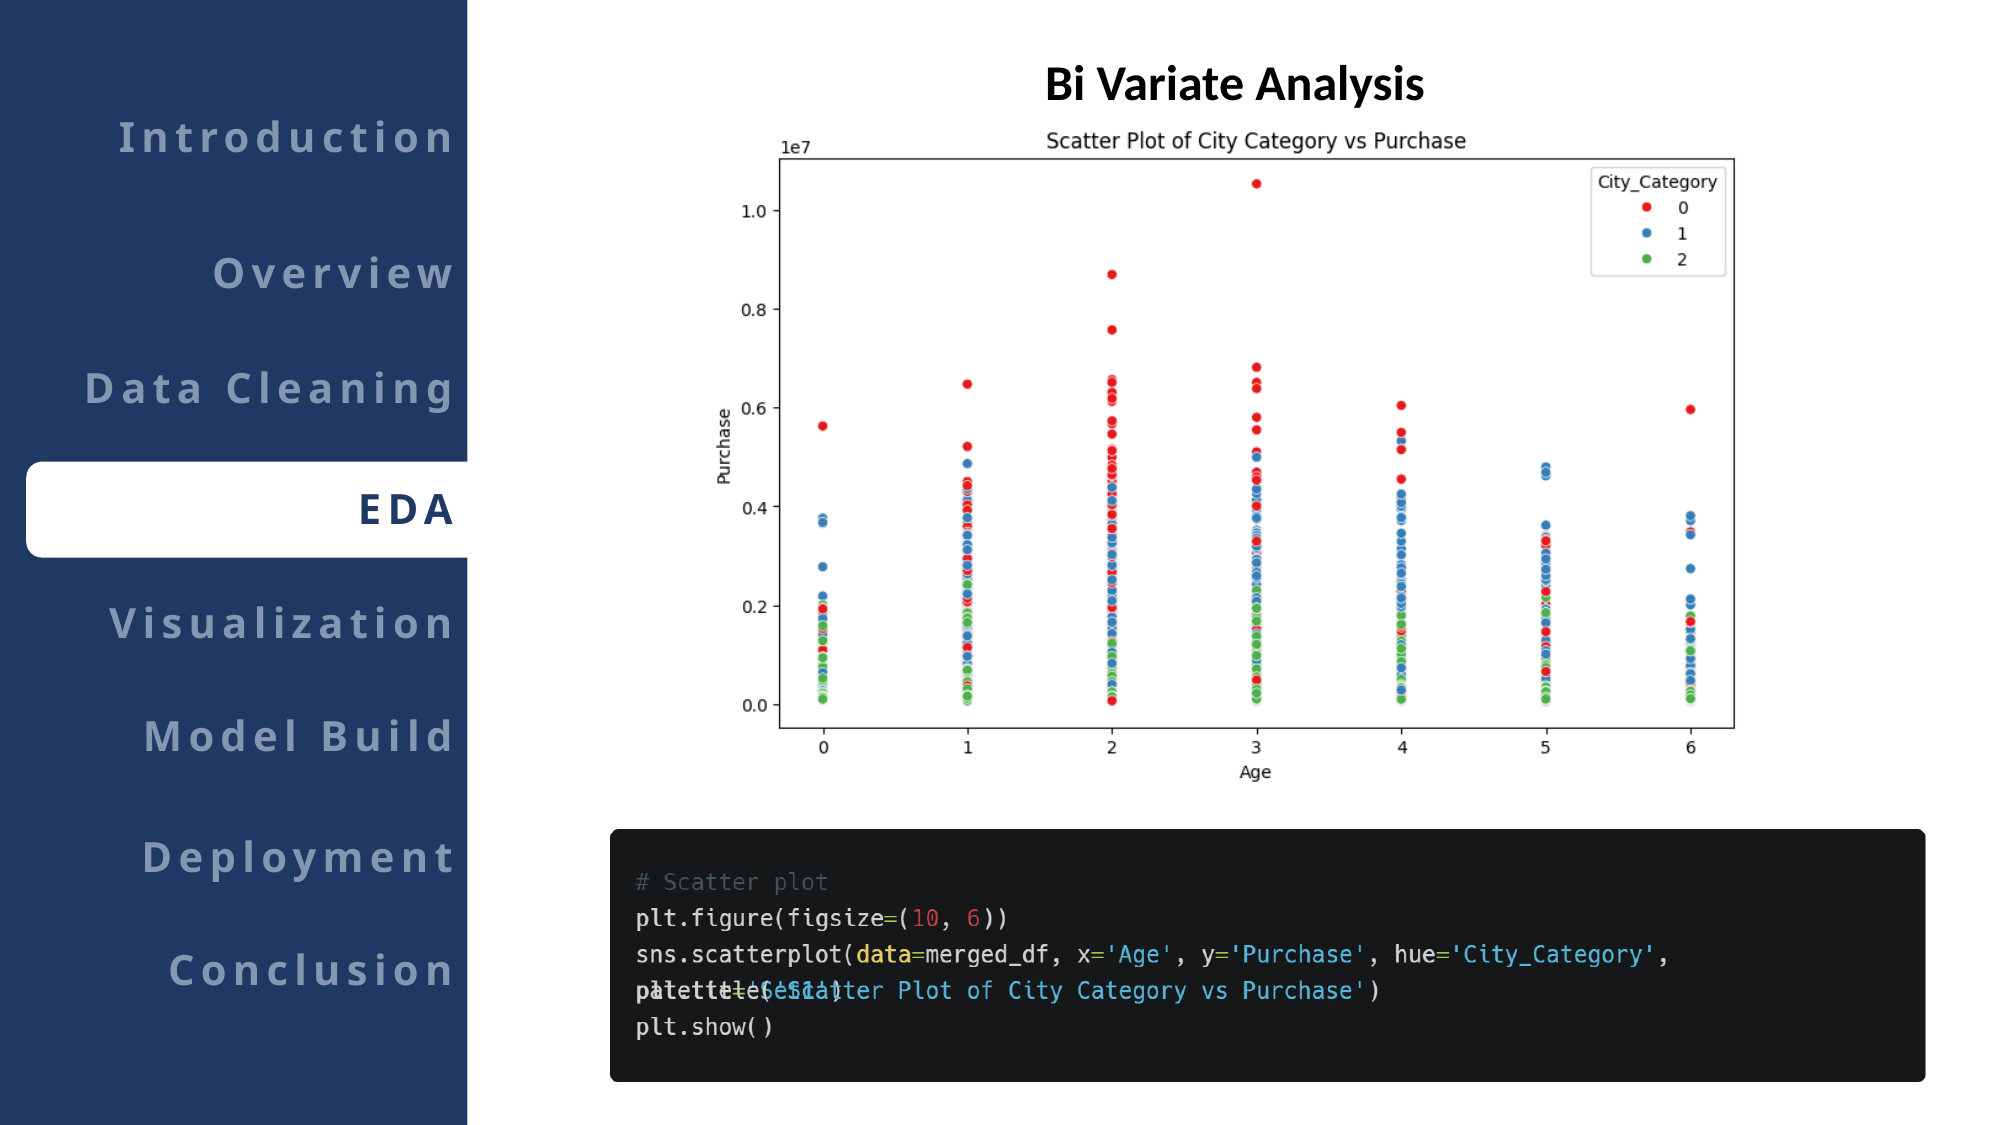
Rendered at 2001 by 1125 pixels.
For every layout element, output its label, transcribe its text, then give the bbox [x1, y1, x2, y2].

text_box Data Overview [39, 239, 468, 305]
text_box Visualization [39, 589, 468, 654]
text_box [0, 0, 468, 1125]
picture [609, 829, 1926, 1082]
text_box Conclusion [39, 936, 468, 1002]
text_box Bi Variate Analysis [525, 43, 1945, 119]
text_box Model Build [39, 702, 468, 768]
text_box Data Cleaning [39, 354, 468, 420]
picture [704, 119, 1746, 793]
text_box Introduction [55, 103, 468, 169]
text_box Deployment [39, 823, 468, 889]
text_box EDA [39, 475, 468, 541]
text_box [25, 460, 485, 559]
